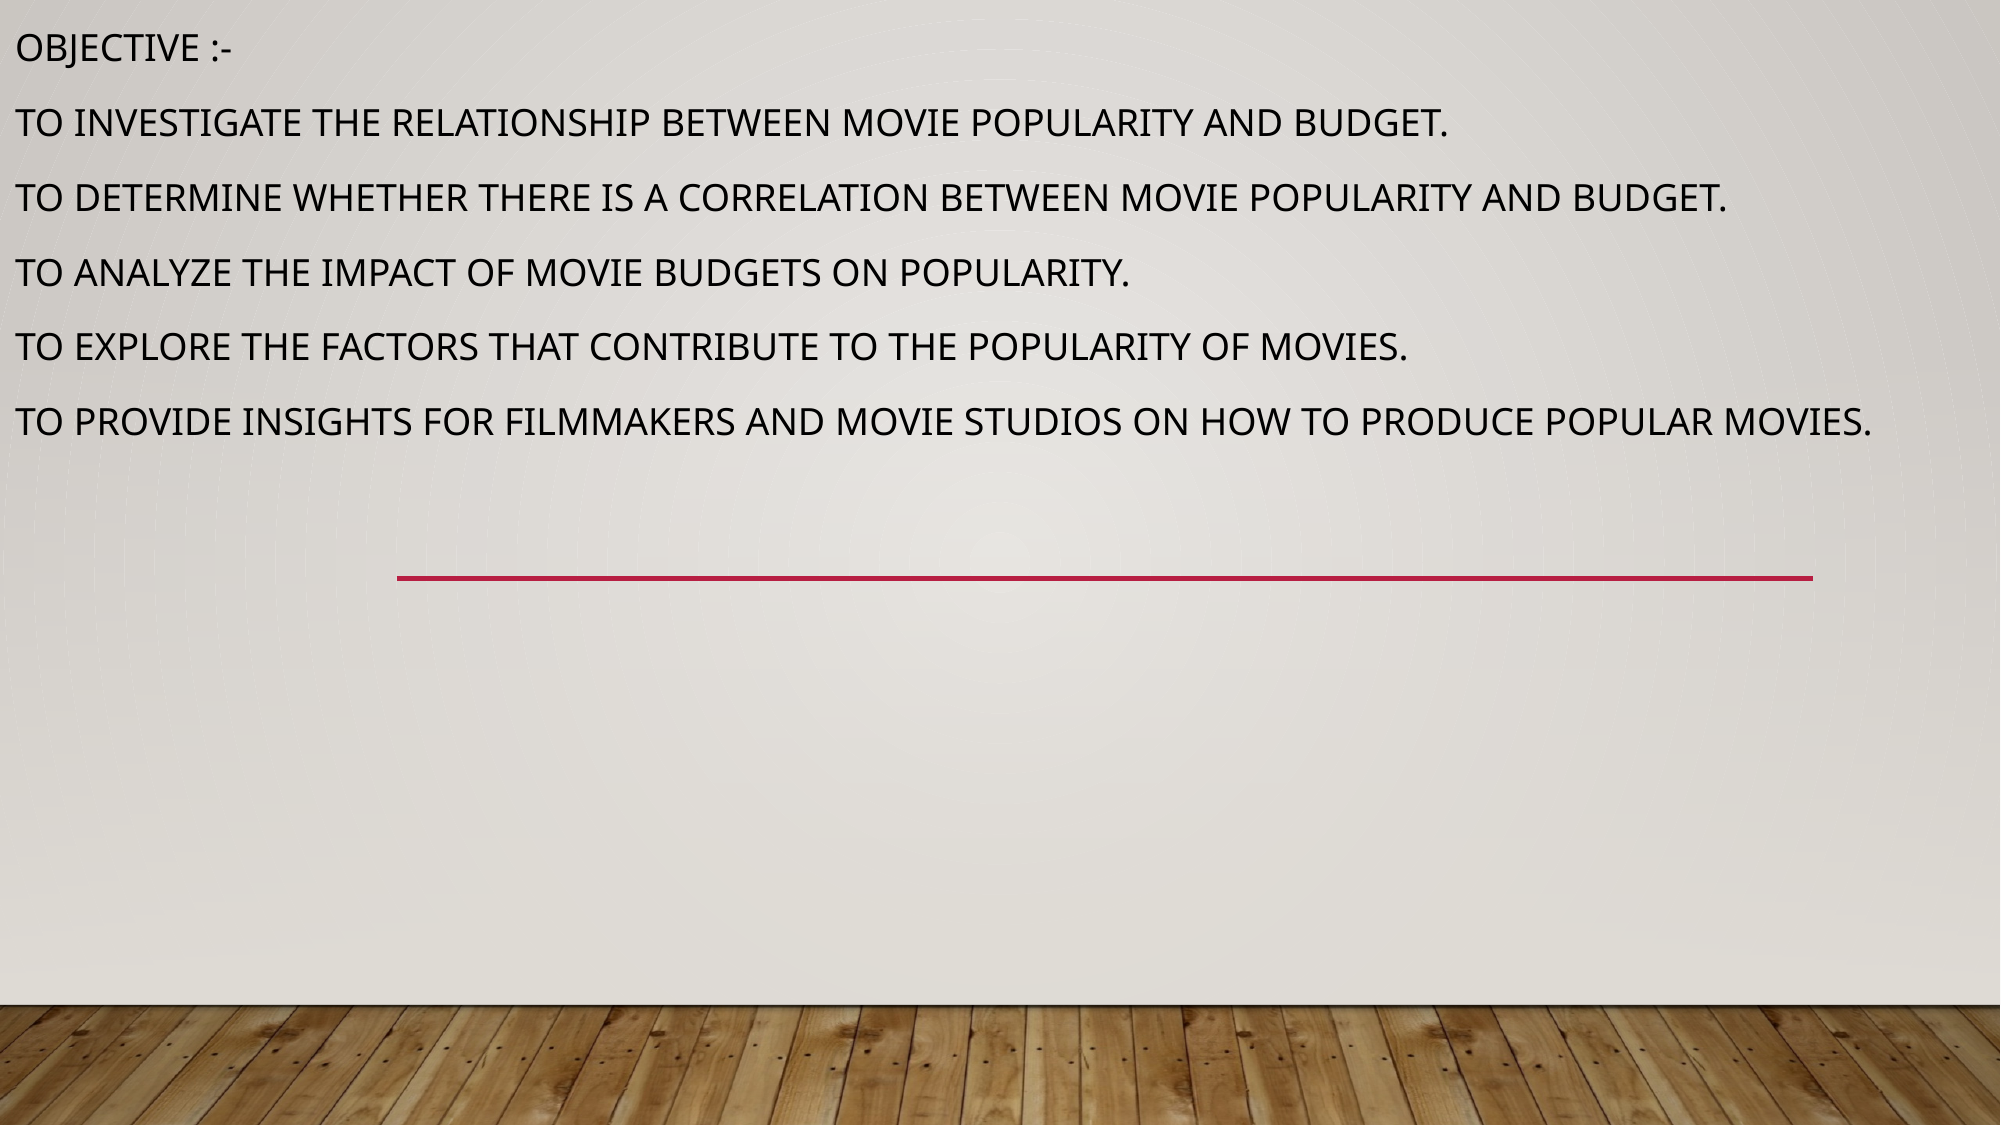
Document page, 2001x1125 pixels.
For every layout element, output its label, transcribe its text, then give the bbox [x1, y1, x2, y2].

subtitle Objective :- To investigate the relationship between movie popularity and budget. To determine whether there is a correlation between movie popularity and budget. To analyze the impact of movie budgets on popularity. To explore the factors that contribute to the popularity of movies. To provide insights for filmmakers and movie studios on how to produce popular movies. [0, 0, 2000, 1125]
